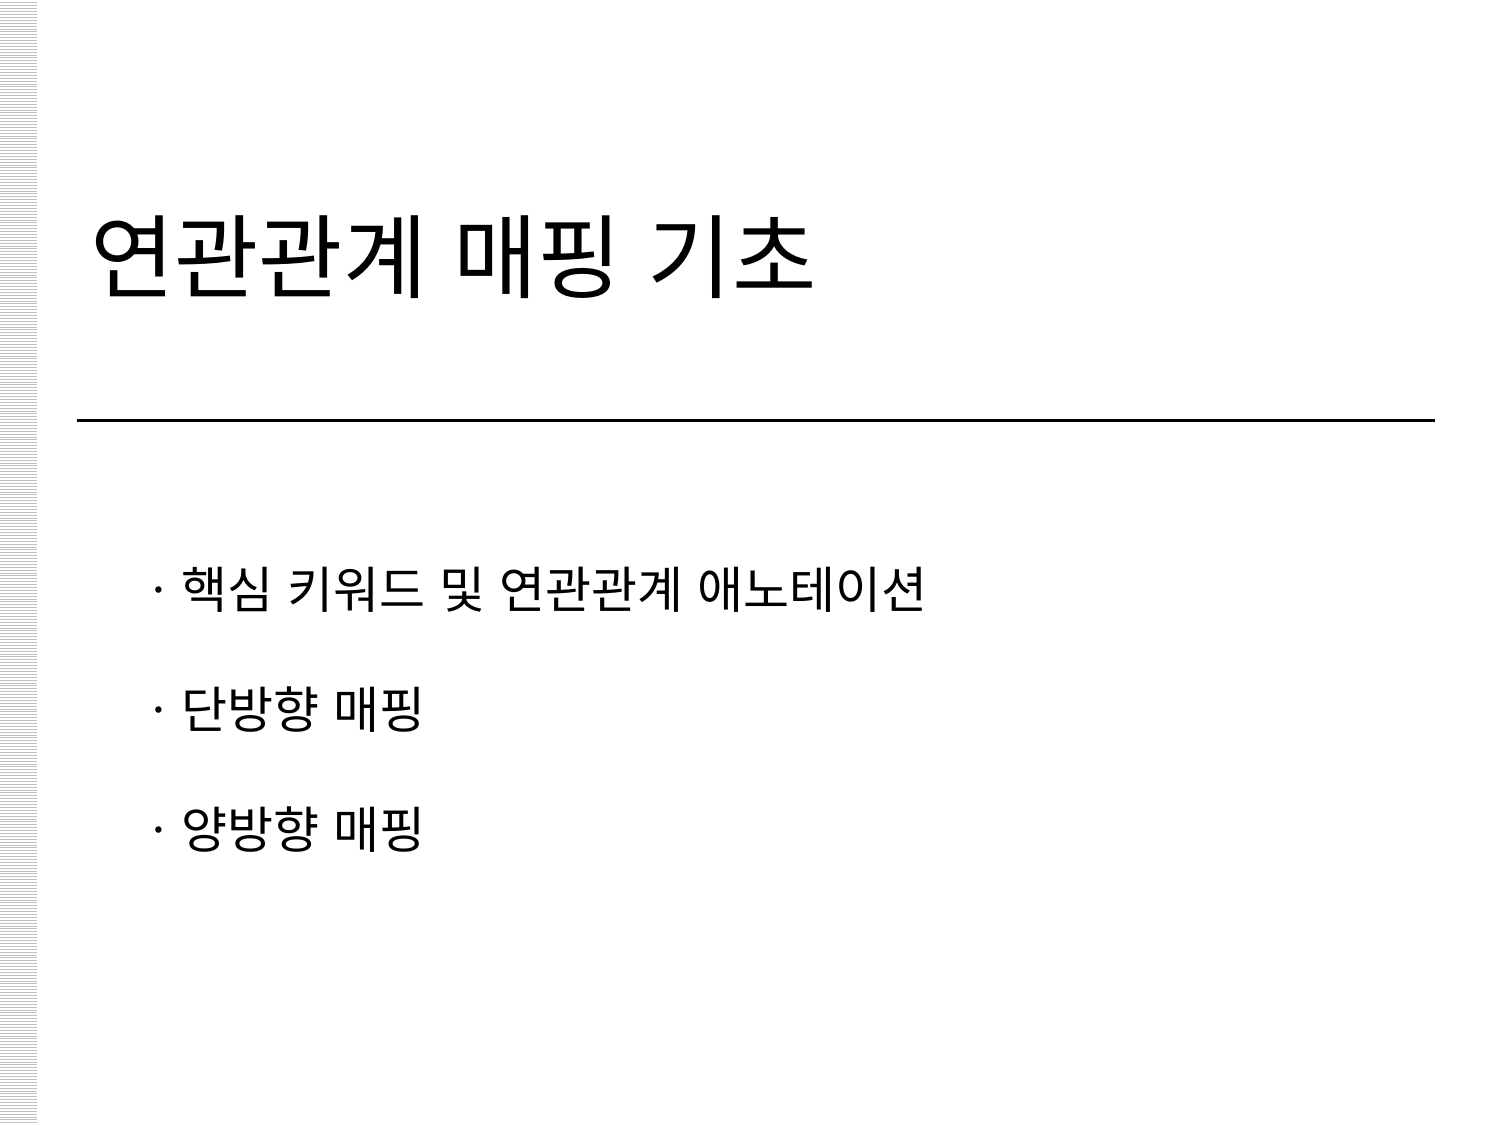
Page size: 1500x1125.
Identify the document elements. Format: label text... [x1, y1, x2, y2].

text_box ㆍ핵심 키워드 및 연관관계 애노테이션 ㆍ단방향 매핑 ㆍ양방향 매핑 [120, 490, 943, 866]
title 연관관계 매핑 기초 [75, 160, 1425, 349]
